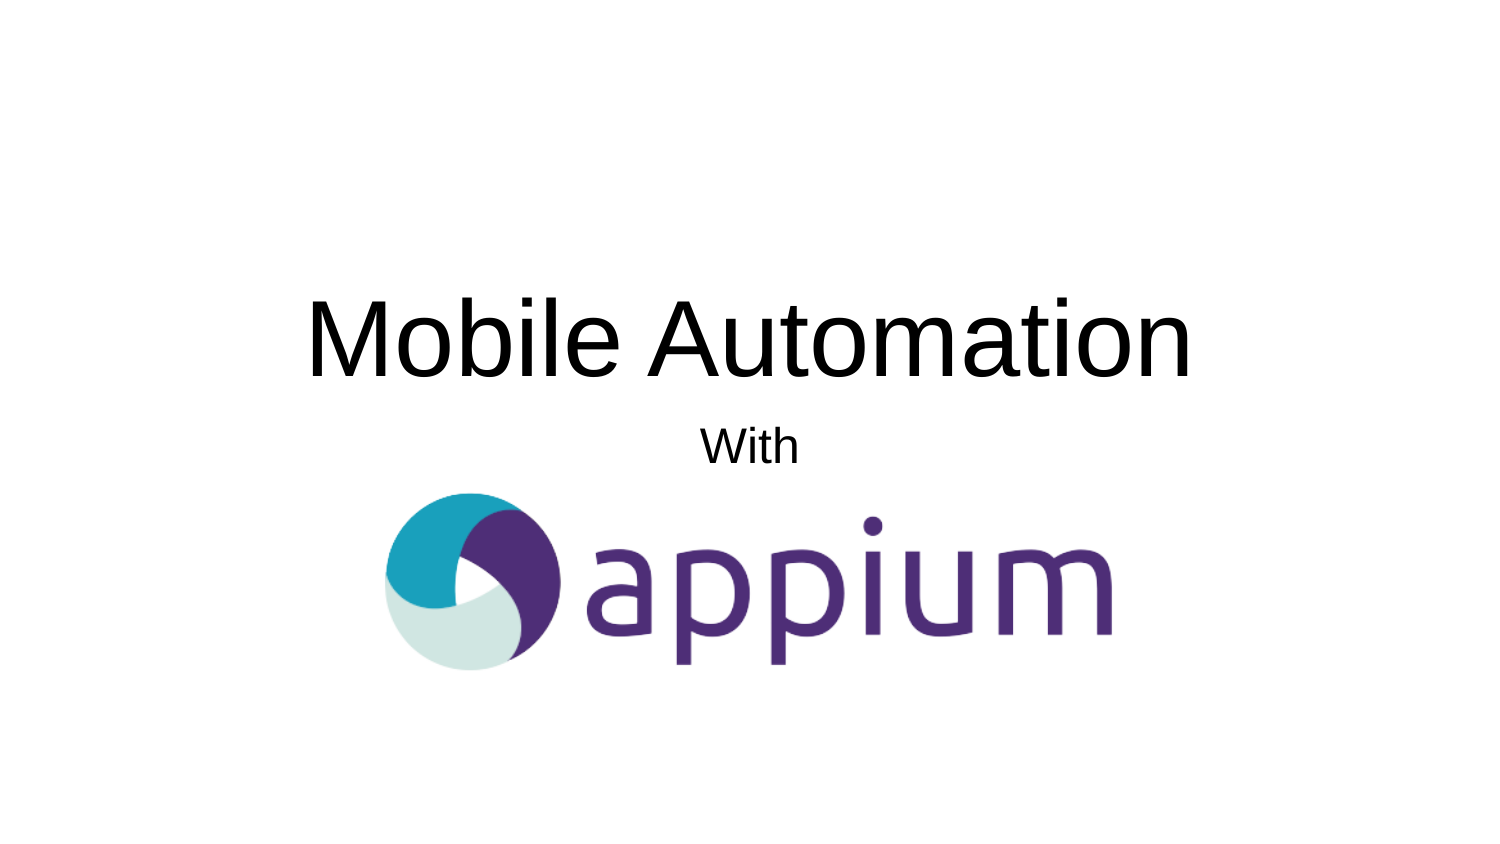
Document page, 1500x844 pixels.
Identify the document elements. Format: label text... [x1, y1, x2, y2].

subtitle With [51, 398, 1449, 529]
title Mobile Automation [51, 214, 1449, 398]
picture [366, 482, 1134, 682]
